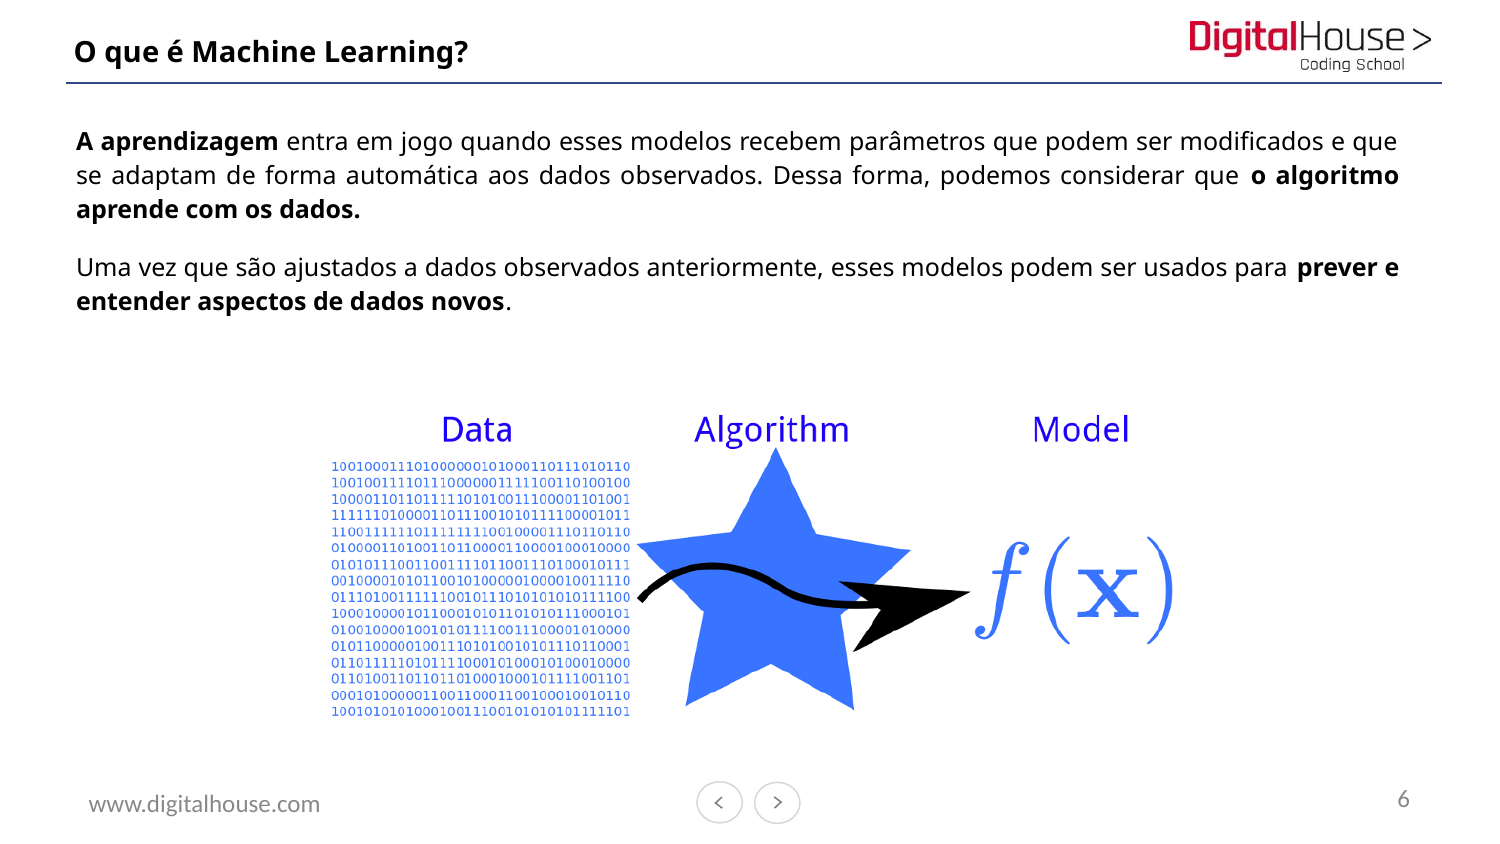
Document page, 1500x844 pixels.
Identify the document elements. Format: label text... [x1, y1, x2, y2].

slide_number 6 [1074, 774, 1425, 820]
picture [1190, 21, 1431, 72]
title O que é Machine Learning? [73, 21, 1074, 80]
text_box A aprendizagem entra em jogo quando esses modelos recebem parâmetros que podem ser modificados e que se adaptam de forma automática aos dados observados. Dessa forma, podemos considerar que o algoritmo aprende com os dados. Uma vez que são ajustados a dados observados anteriormente, esses modelos podem ser usados para prever e entender aspectos de dados novos. [61, 105, 1415, 751]
picture [320, 405, 1179, 734]
